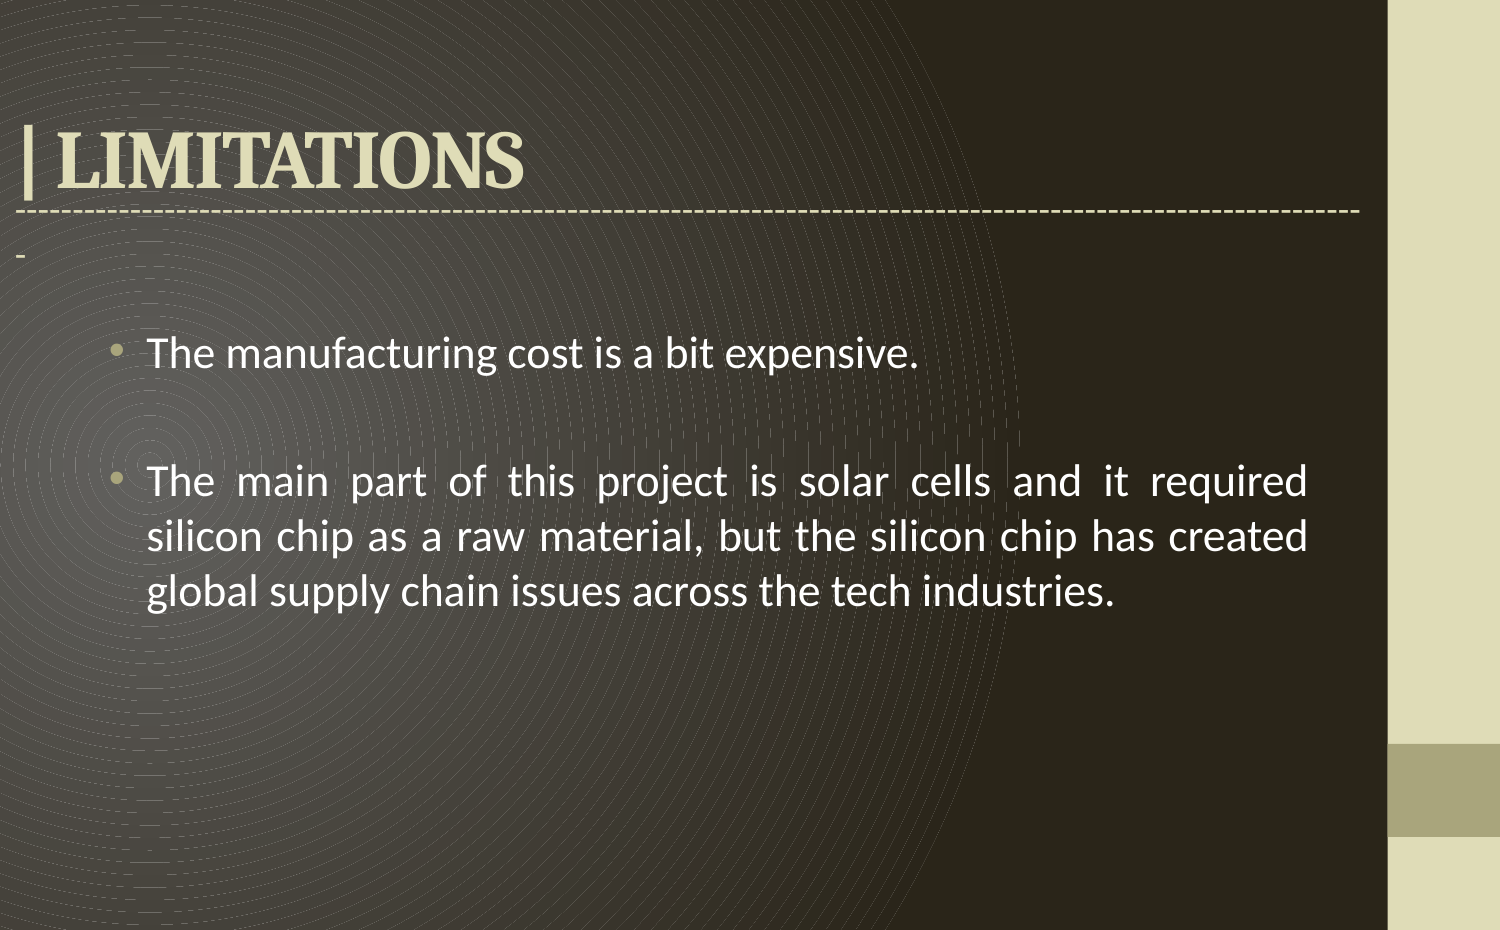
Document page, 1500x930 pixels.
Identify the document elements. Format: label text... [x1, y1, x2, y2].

list The manufacturing cost is a bit expensive. The main part of this project is solar cells and it required silicon chip as a raw material, but the silicon chip has created global supply chain issues across the tech industries. [75, 315, 1325, 930]
text_box ---------------------------------------------------------------------------------------------------------------------- [0, 177, 1385, 283]
title | LIMITATIONS [0, 77, 1388, 233]
